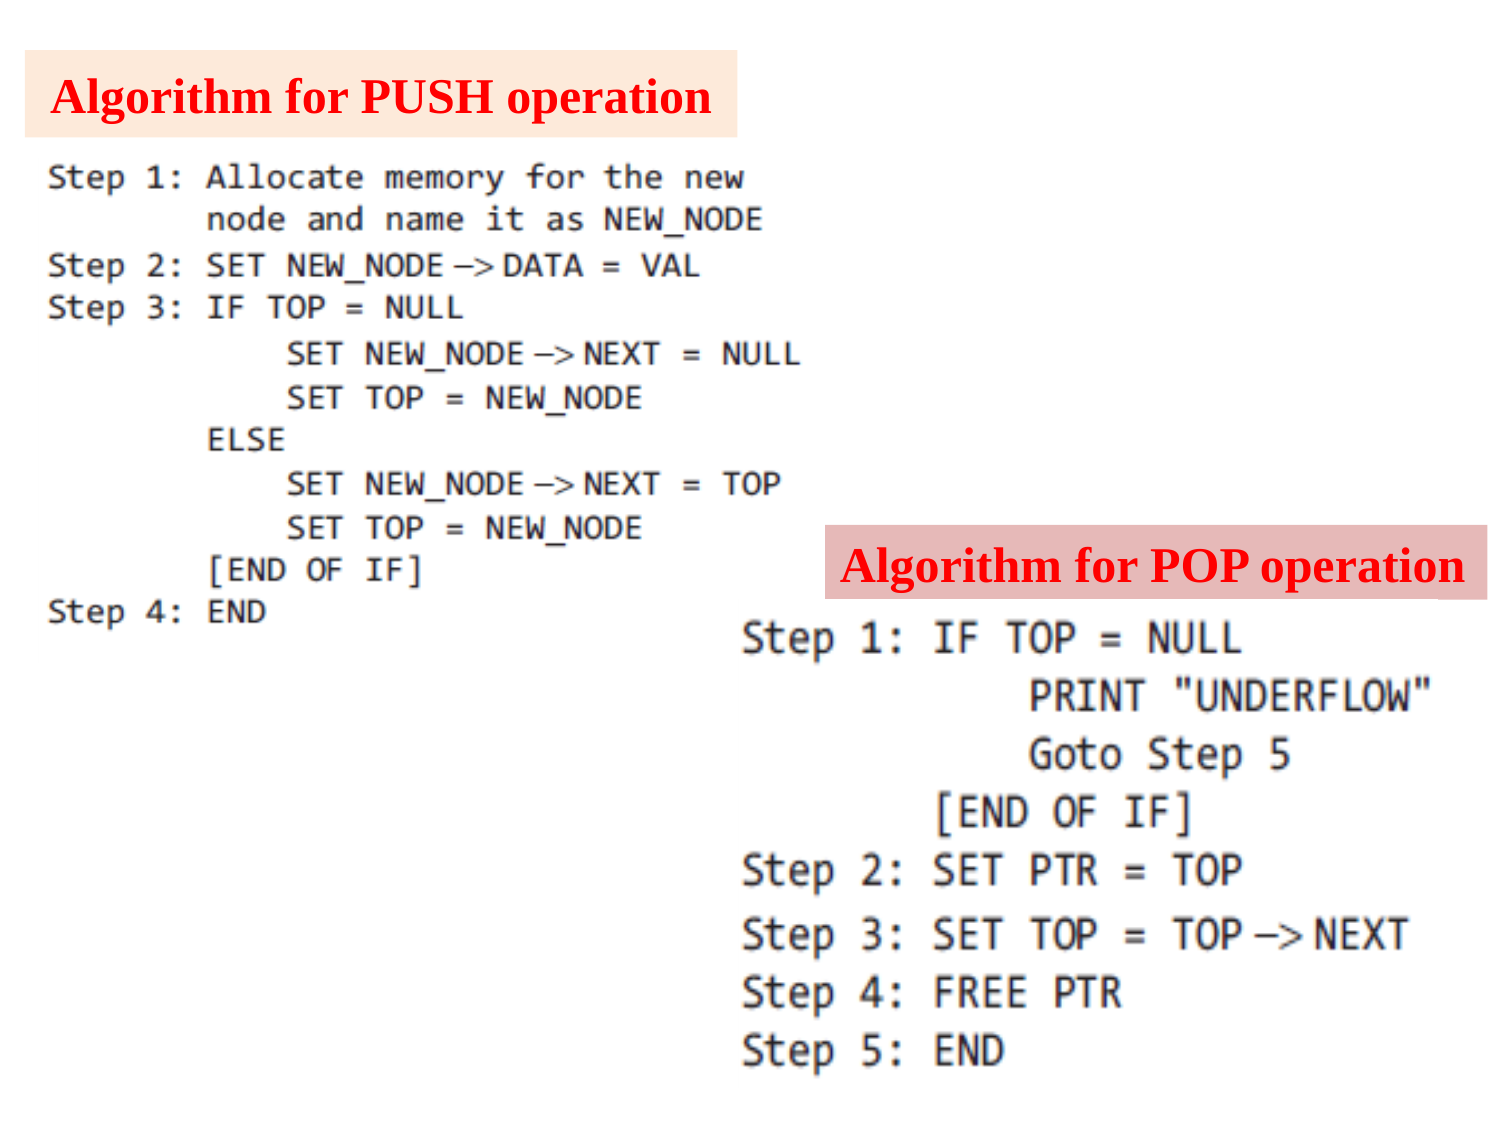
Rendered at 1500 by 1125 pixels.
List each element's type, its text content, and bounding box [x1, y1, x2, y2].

picture [37, 158, 1438, 1088]
title Algorithm for PUSH operation [24, 50, 738, 138]
text_box Algorithm for POP operation [829, 524, 1488, 600]
